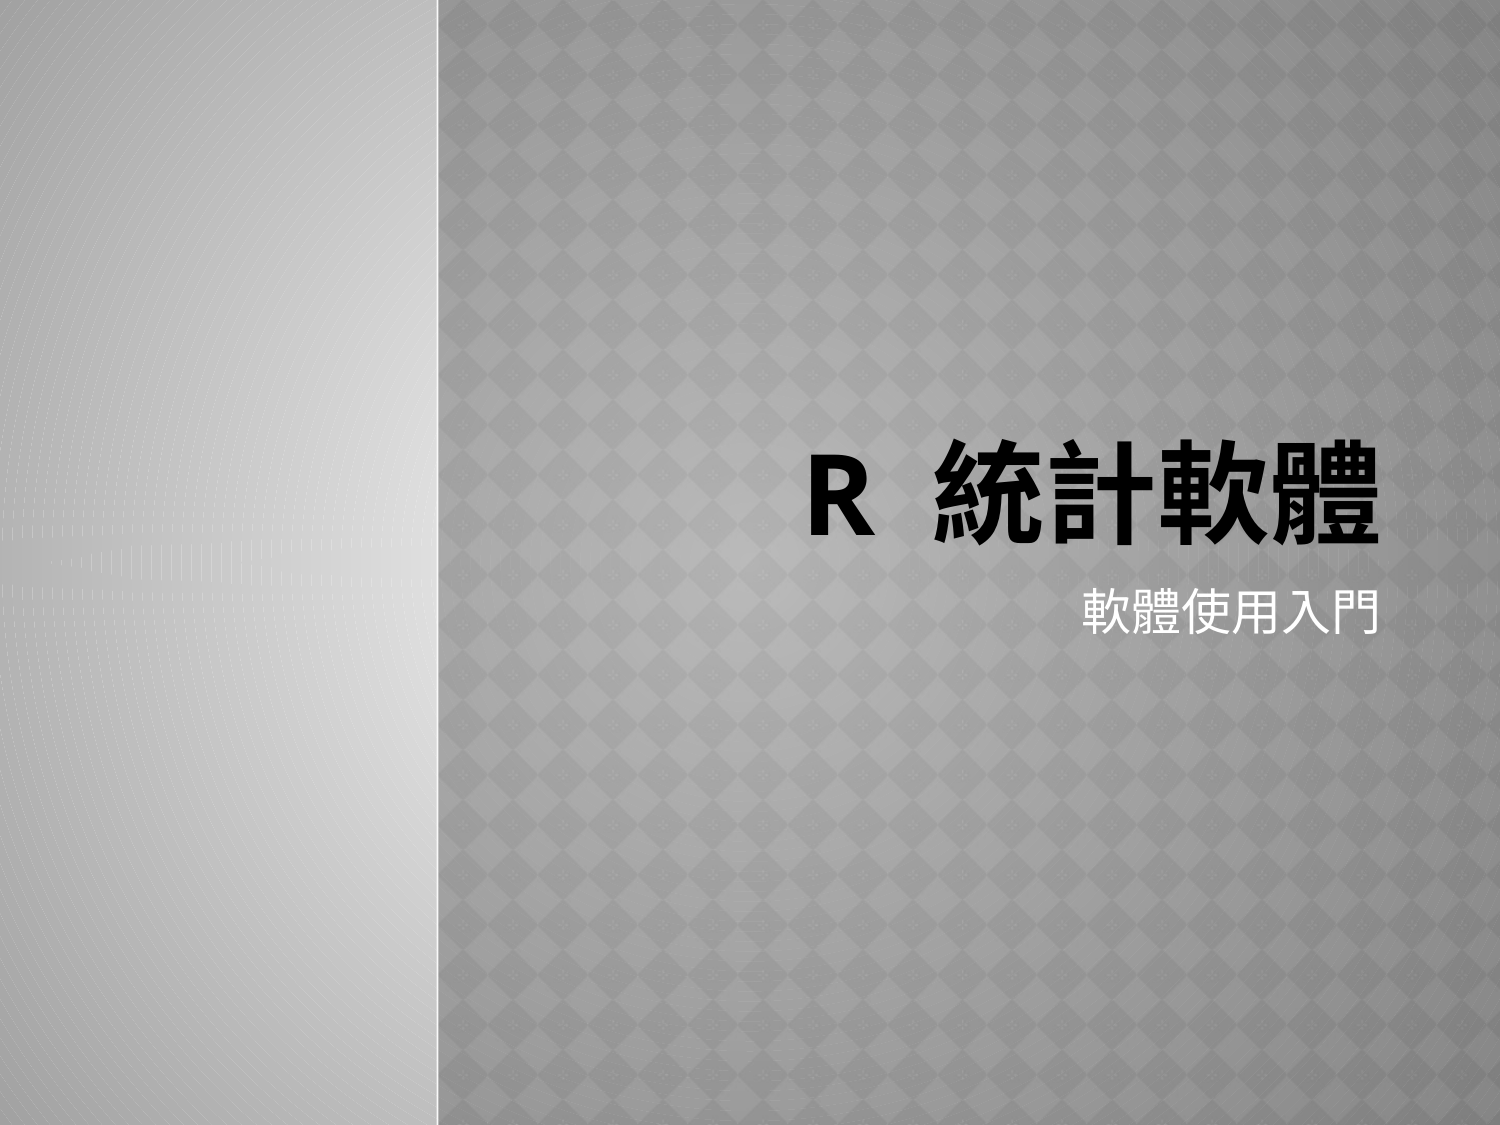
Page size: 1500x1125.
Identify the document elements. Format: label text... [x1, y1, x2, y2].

subtitle 軟體使用入門 [550, 580, 1390, 762]
title R 統計軟體 [552, 87, 1390, 558]
